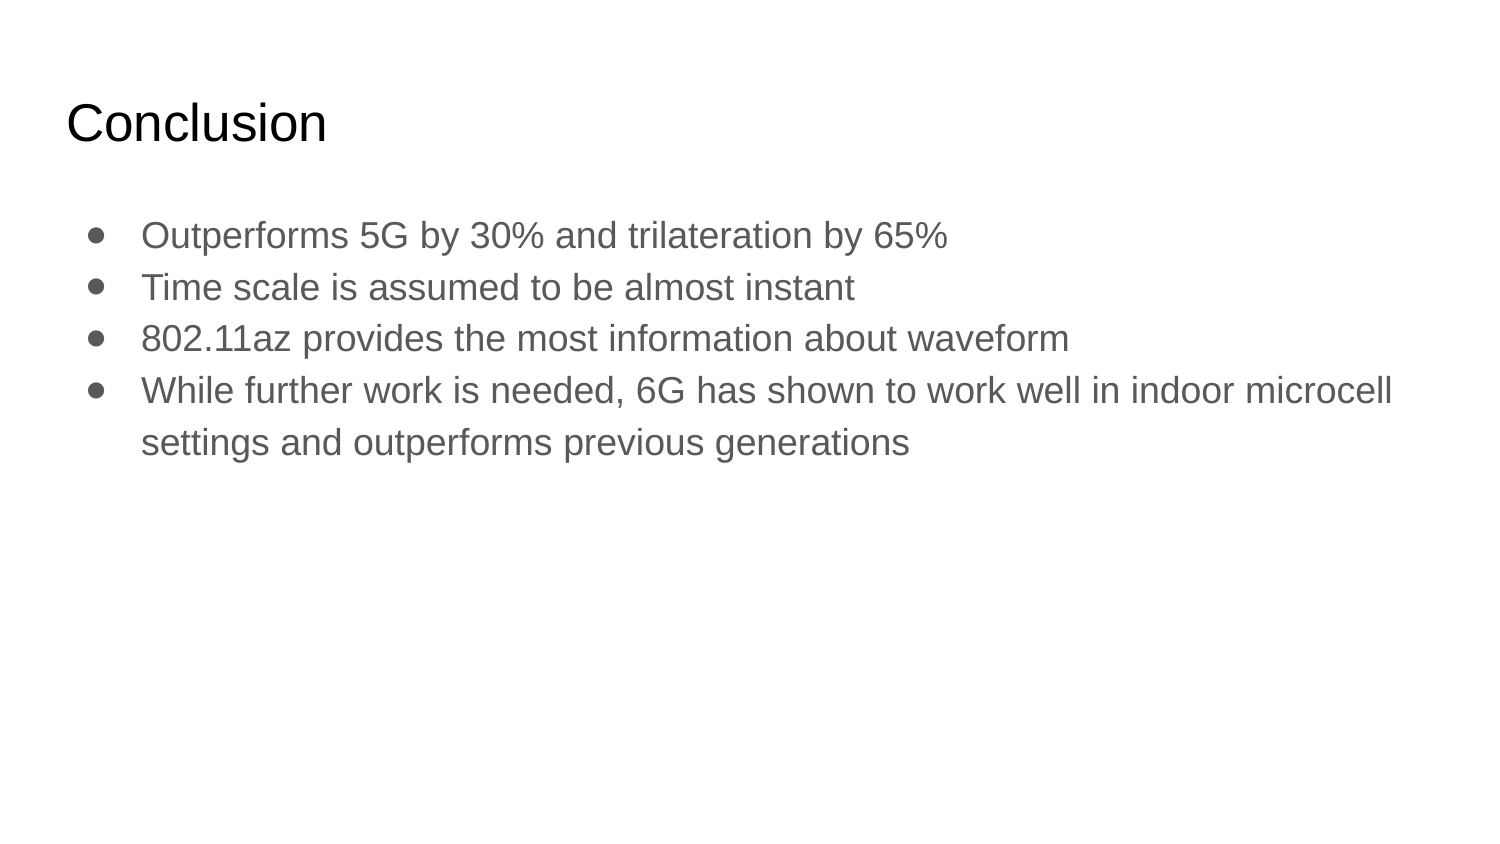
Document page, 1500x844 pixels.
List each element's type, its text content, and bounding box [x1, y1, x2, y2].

title Conclusion [51, 72, 1449, 167]
list Outperforms 5G by 30% and trilateration by 65% Time scale is assumed to be almost instant 802.11az provides the most information about waveform While further work is needed, 6G has shown to work well in indoor microcell settings and outperforms previous generations [51, 189, 1449, 750]
